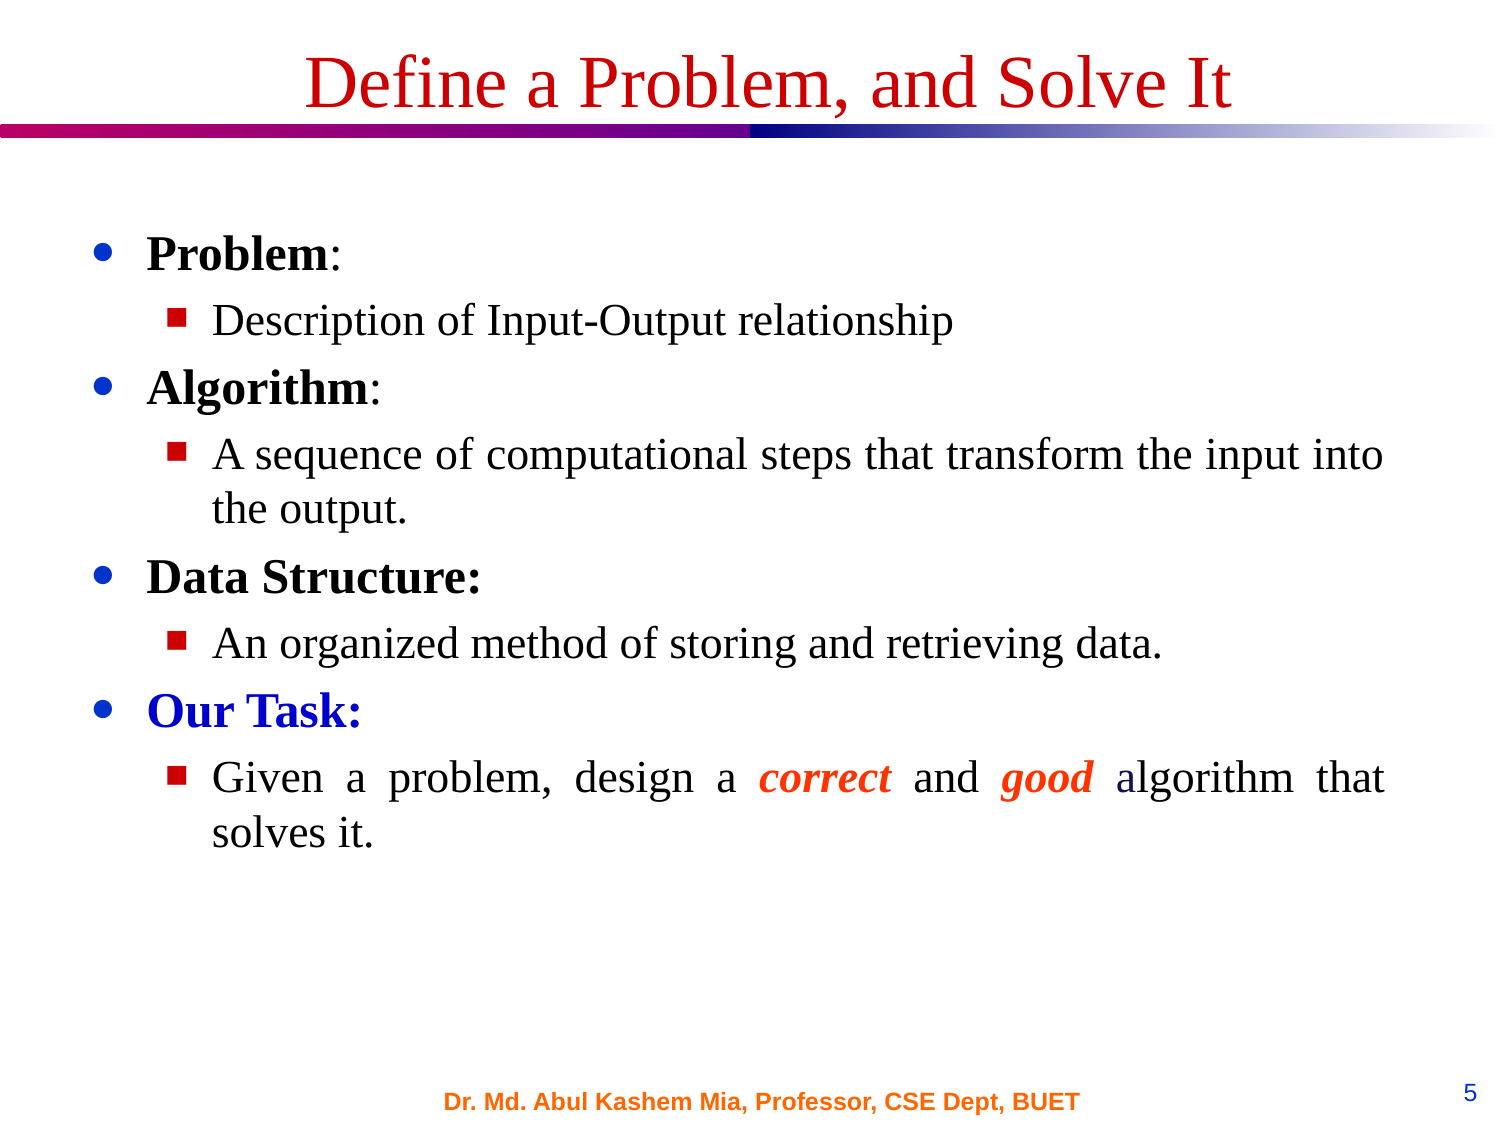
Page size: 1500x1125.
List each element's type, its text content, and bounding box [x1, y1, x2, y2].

footer Dr. Md. Abul Kashem Mia, Professor, CSE Dept, BUET [387, 1074, 1138, 1125]
list Problem: Description of Input-Output relationship Algorithm: A sequence of computational steps that transform the input into the output. Data Structure: An organized method of storing and retrieving data. Our Task: Given a problem, design a correct and good algorithm that solves it. [75, 212, 1400, 1050]
title Define a Problem, and Solve It [174, 33, 1363, 122]
